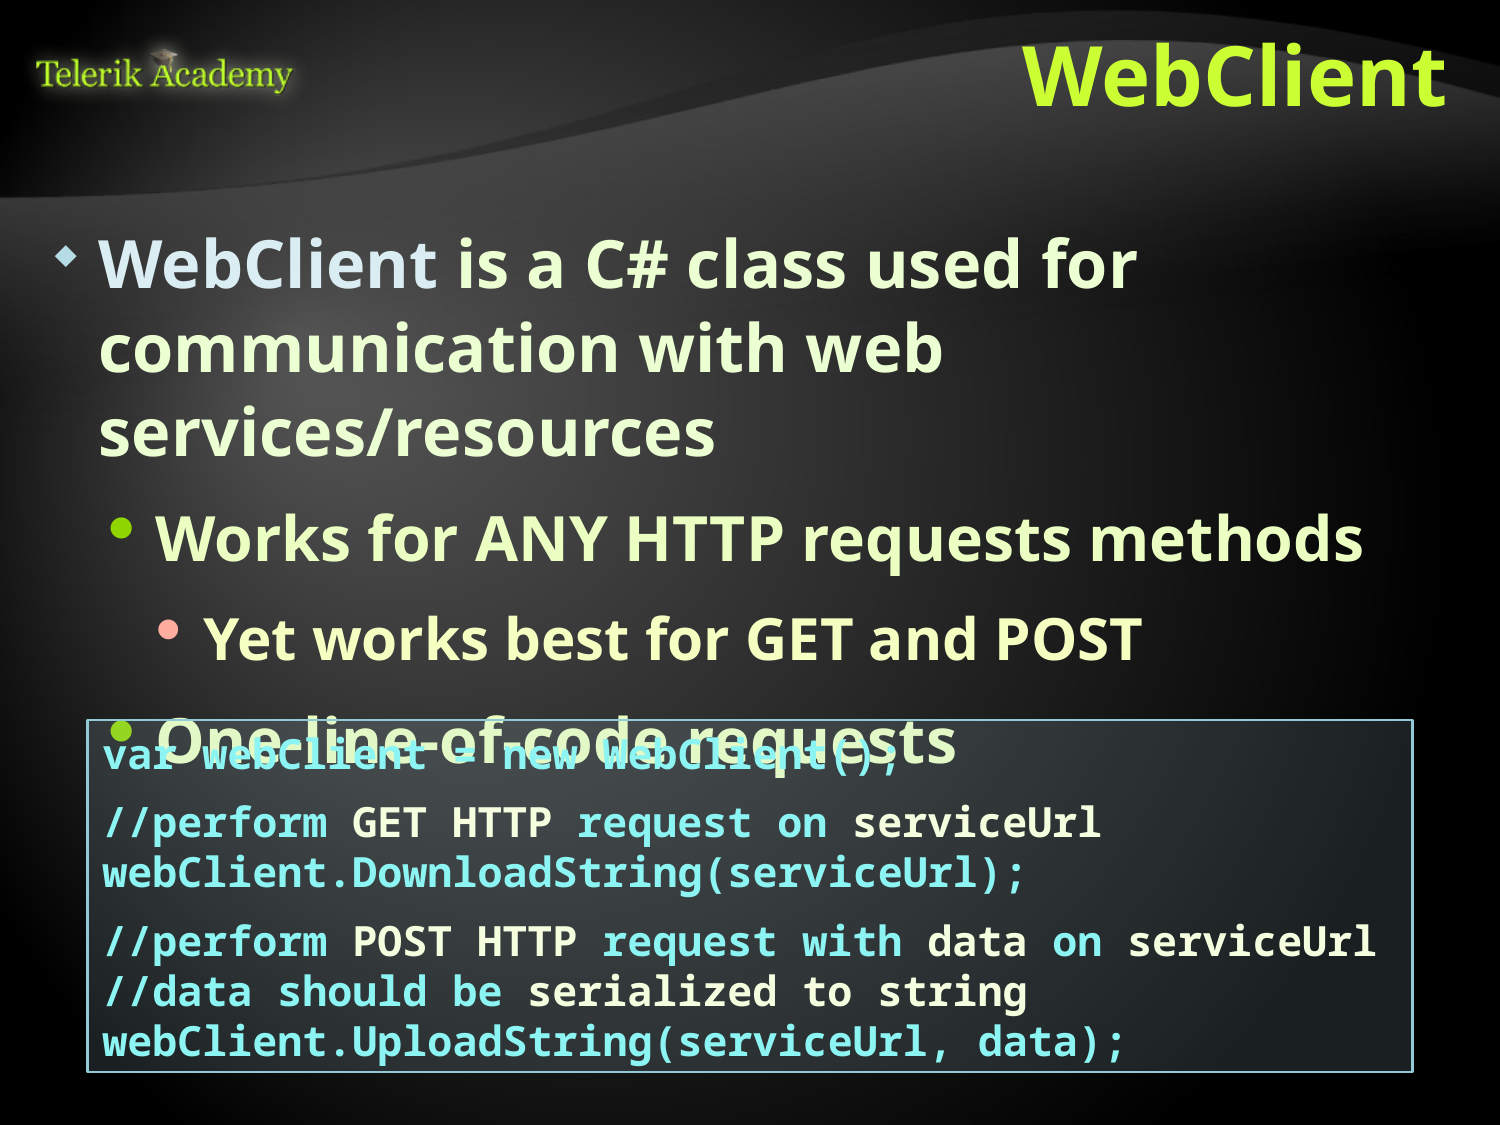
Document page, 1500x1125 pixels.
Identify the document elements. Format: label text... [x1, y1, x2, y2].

title WebClient [300, 12, 1463, 150]
picture [0, 0, 1500, 1125]
text_box var webClient = new WebClient(); //perform GET HTTP request on serviceUrl webClient.DownloadString(serviceUrl); //perform POST HTTP request with data on serviceUrl //data should be serialized to string webClient.UploadString(serviceUrl, data); [87, 720, 1413, 1073]
list WebClient is a C# class used for communication with web services/resources Works for ANY HTTP requests methods Yet works best for GET and POST One-line-of-code requests [37, 210, 1463, 725]
